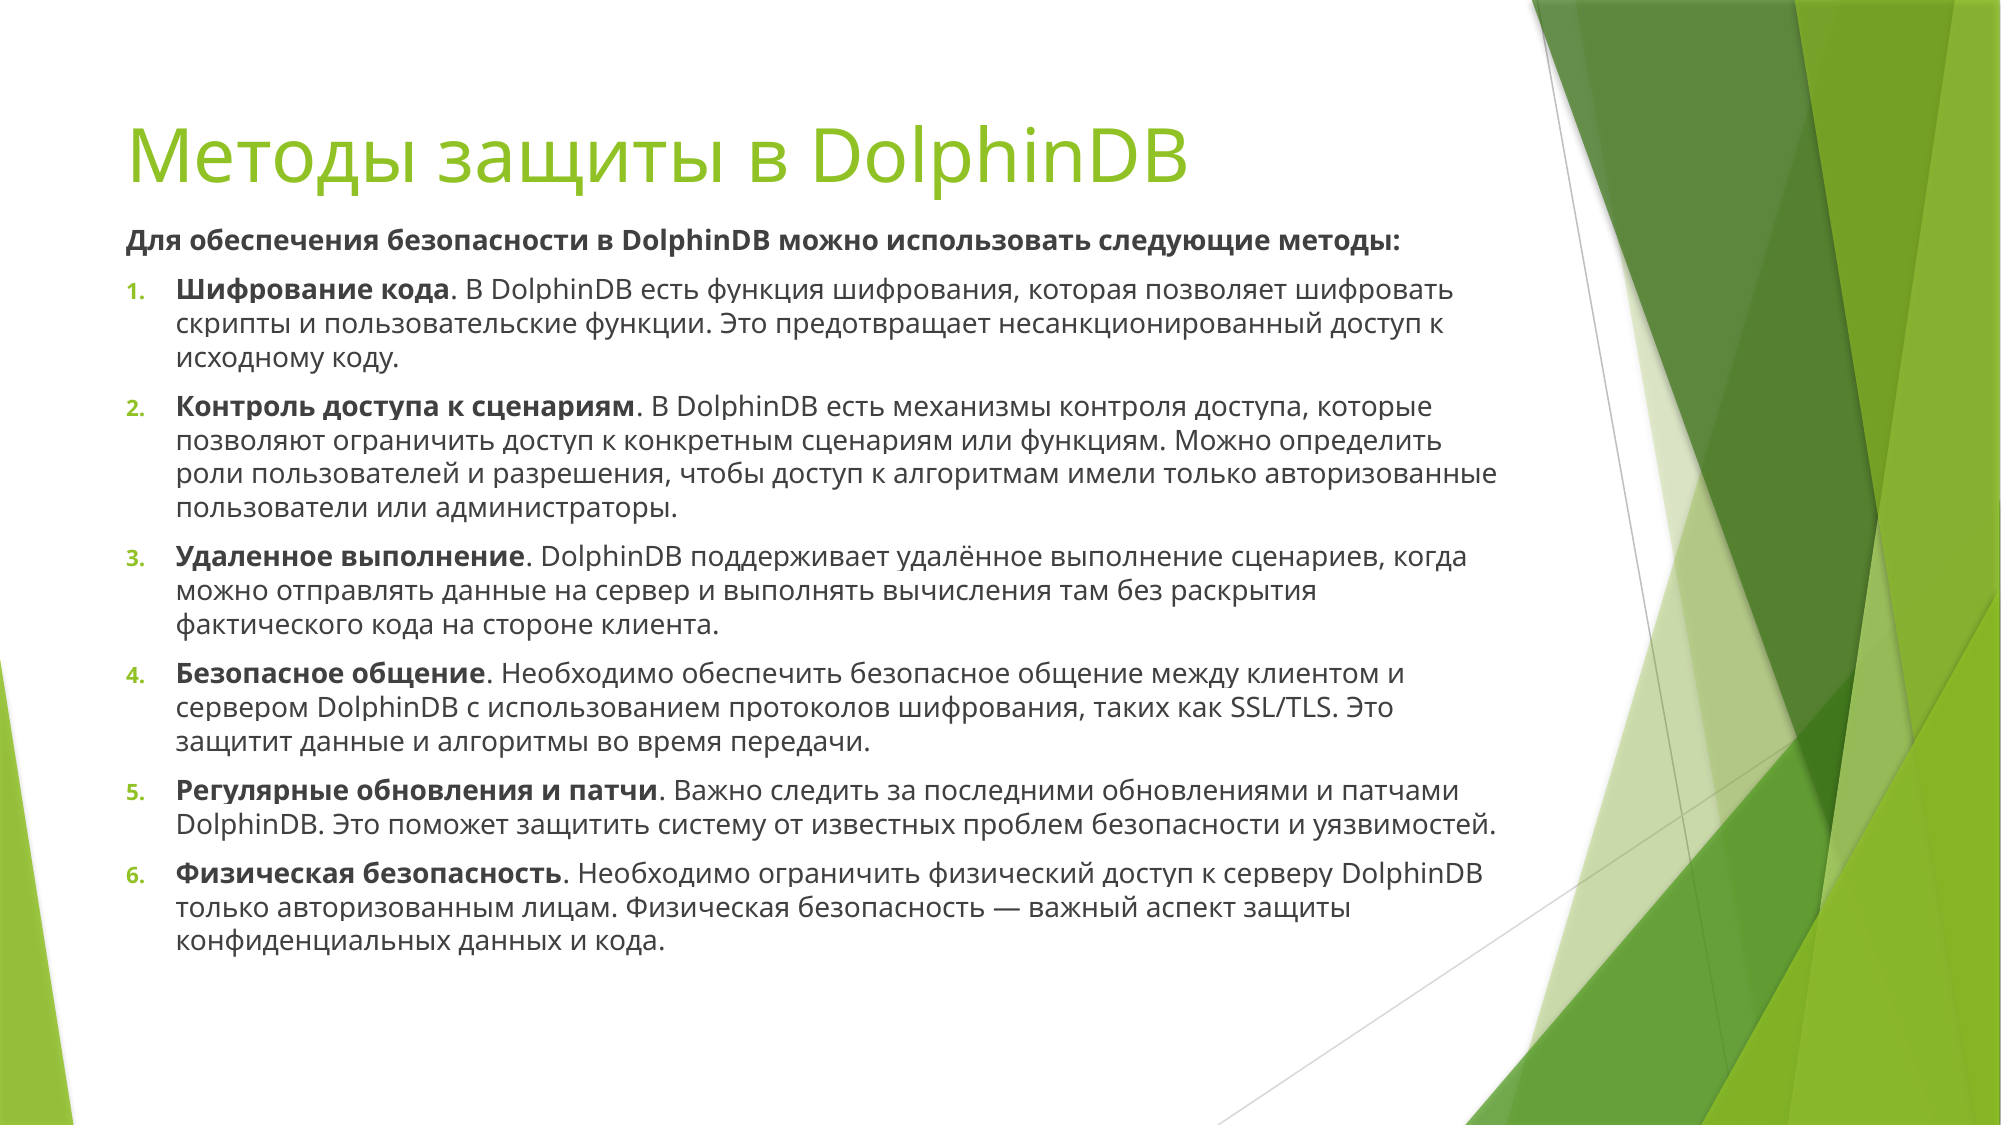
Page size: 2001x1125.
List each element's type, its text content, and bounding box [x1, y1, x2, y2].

title Методы защиты в DolphinDB [111, 99, 1522, 214]
list Для обеспечения безопасности в DolphinDB можно использовать следующие методы: Шифрование кода. В DolphinDB есть функция шифрования, которая позволяет шифровать скрипты и пользовательские функции. Это предотвращает несанкционированный доступ к исходному коду. Контроль доступа к сценариям. В DolphinDB есть механизмы контроля доступа, которые позволяют ограничить доступ к конкретным сценариям или функциям. Можно определить роли пользователей и разрешения, чтобы доступ к алгоритмам имели только авторизованные пользователи или администраторы. Удаленное выполнение. DolphinDB поддерживает удалённое выполнение сценариев, когда можно отправлять данные на сервер и выполнять вычисления там без раскрытия фактического кода на стороне клиента. Безопасное общение. Необходимо обеспечить безопасное общение между клиентом и сервером DolphinDB с использованием протоколов шифрования, таких как SSL/TLS. Это защитит данные и алгоритмы во время передачи. Регулярные обновления и патчи. Важно следить за последними обновлениями и патчами DolphinDB. Это поможет защитить систему от известных проблем безопасности и уязвимостей. Физическая безопасность. Необходимо ограничить физический доступ к серверу DolphinDB только авторизованным лицам. Физическая безопасность — важный аспект защиты конфиденциальных данных и кода. [111, 214, 1522, 992]
